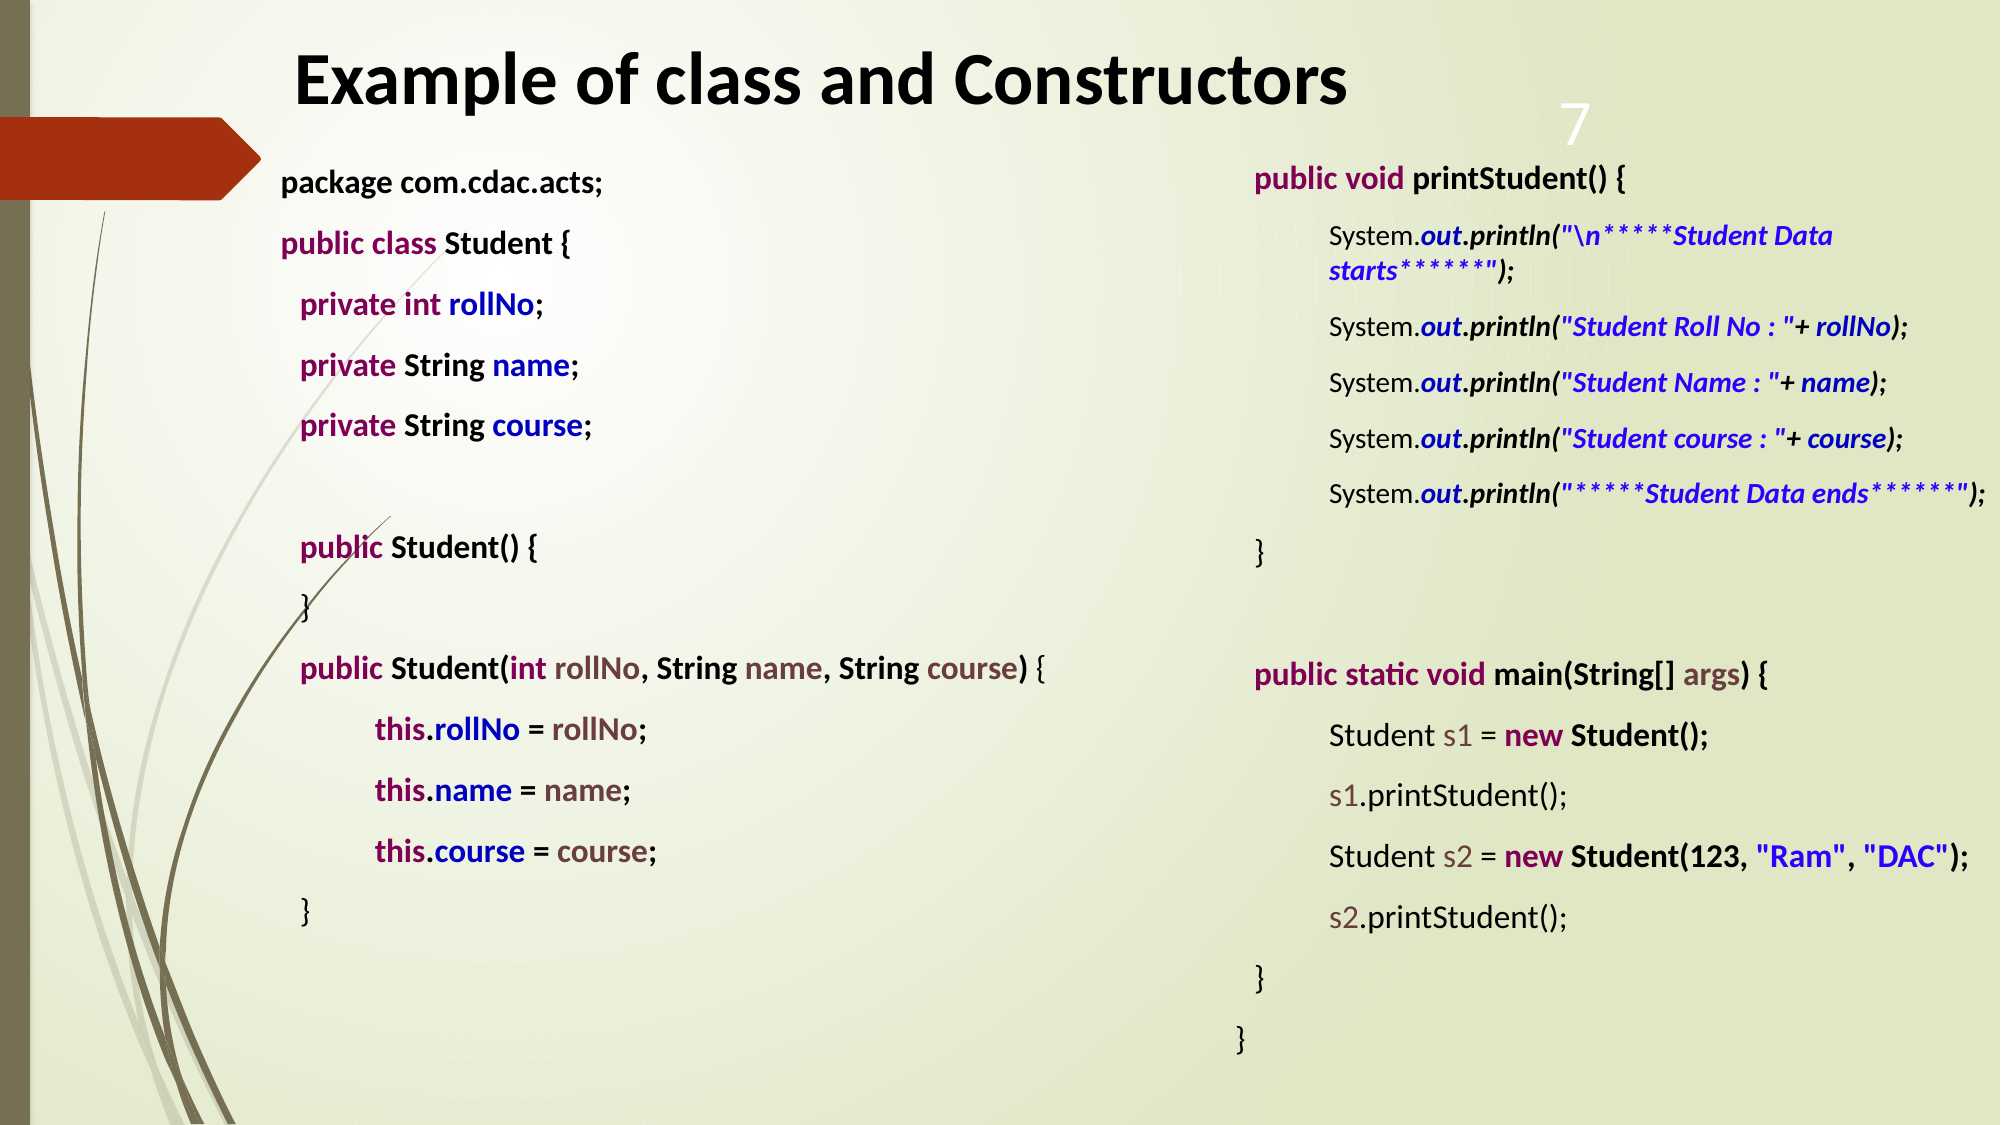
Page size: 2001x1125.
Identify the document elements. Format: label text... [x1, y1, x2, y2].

text_box public void printStudent() { System.out.println("\n*****Student Data starts******"); System.out.println("Student Roll No : "+ rollNo); System.out.println("Student Name : "+ name); System.out.println("Student course : "+ course); System.out.println("*****Student Data ends******"); } public static void main(String[] args) { Student s1 = new Student(); s1.printStudent(); Student s2 = new Student(123, "Ram", "DAC"); s2.printStudent(); } } [1164, 148, 2000, 1125]
text_box 7 [1523, 48, 1627, 148]
text_box package com.cdac.acts; public class Student { private int rollNo; private String name; private String course; public Student() { } public Student(int rollNo, String name, String course) { this.rollNo = rollNo; this.name = name; this.course = course; } [265, 152, 1151, 1100]
text_box Example of class and Constructors [279, 22, 1800, 149]
